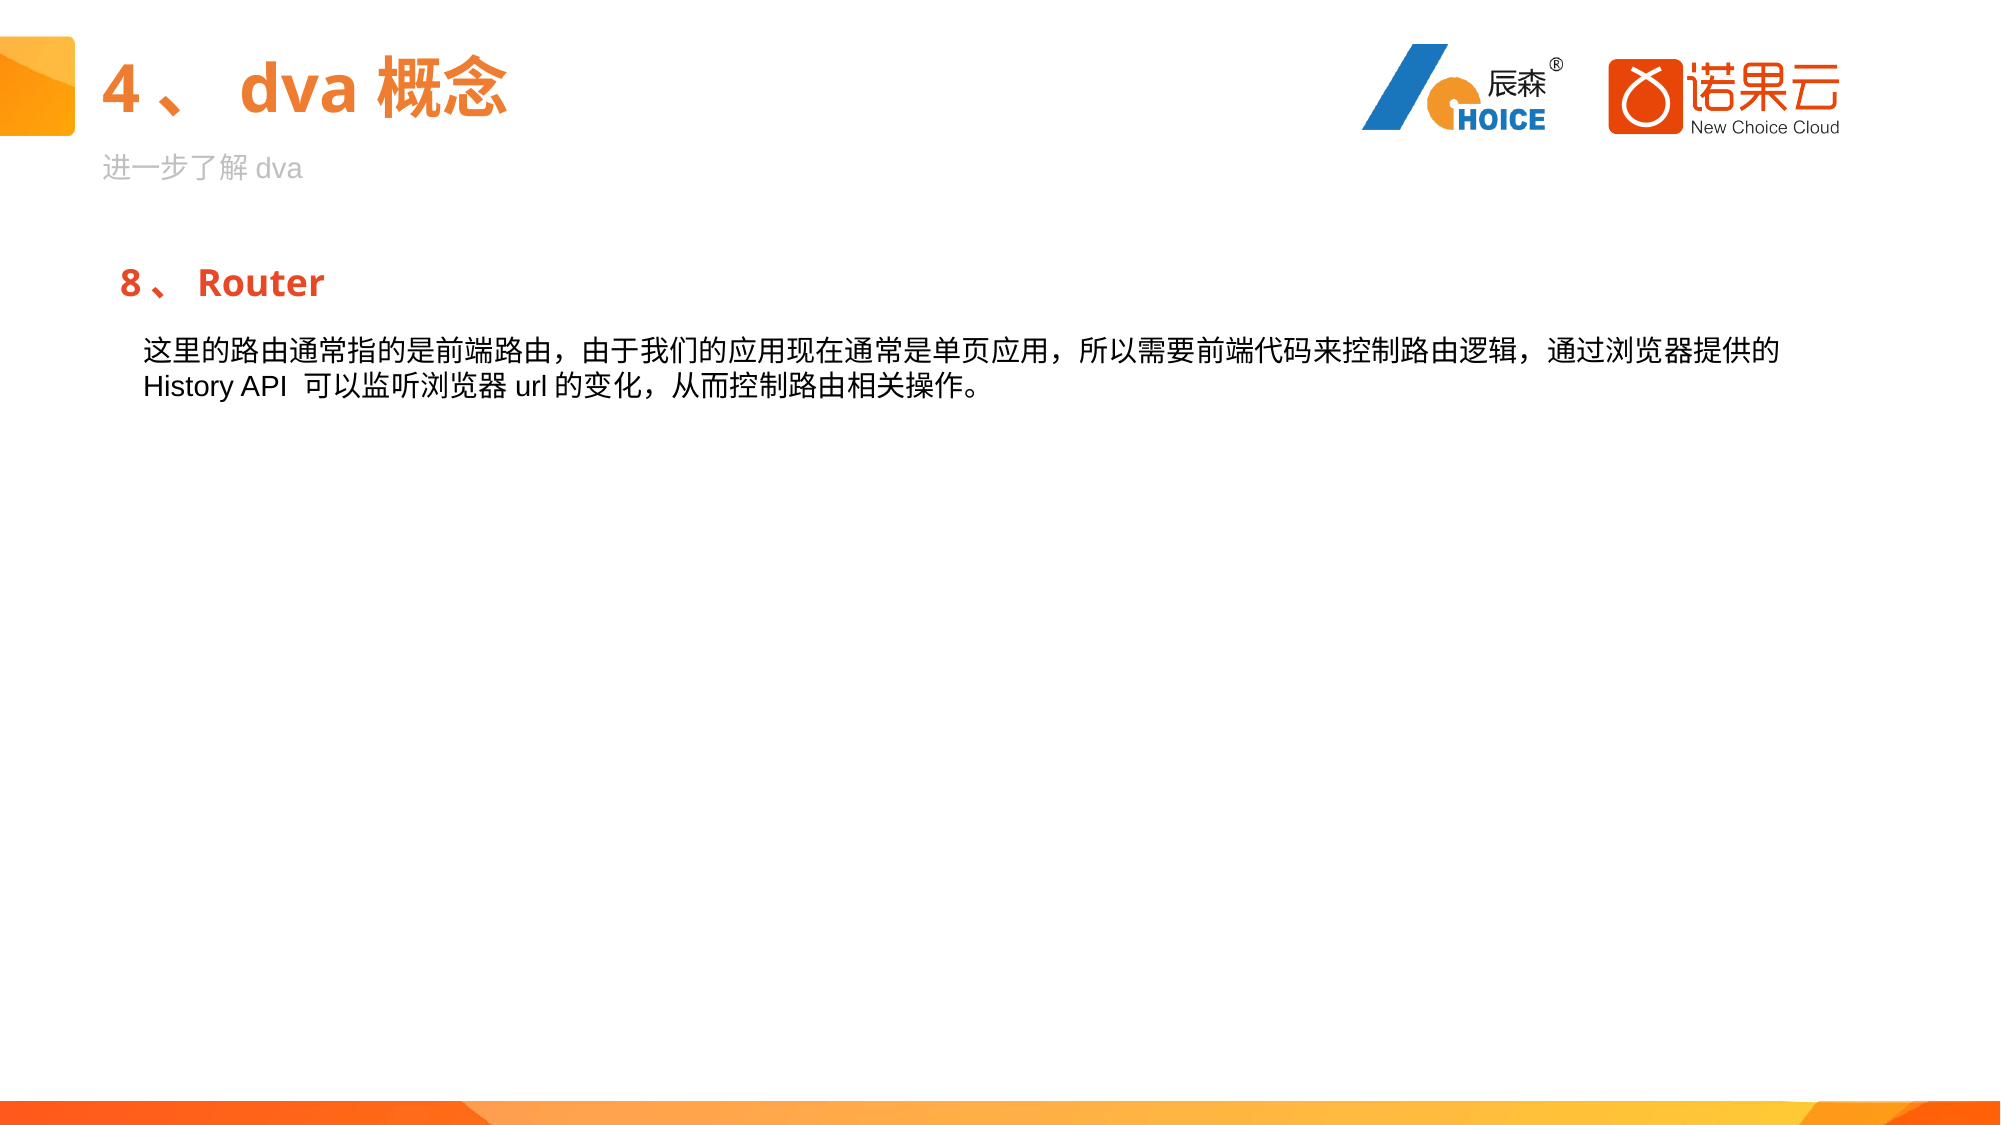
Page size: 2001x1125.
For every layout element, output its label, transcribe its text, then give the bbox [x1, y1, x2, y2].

text_box 进一步了解dva [87, 141, 630, 192]
text_box 这里的路由通常指的是前端路由，由于我们的应用现在通常是单页应用，所以需要前端代码来控制路由逻辑，通过浏览器提供的 History API 可以监听浏览器url的变化，从而控制路由相关操作。 [128, 290, 1803, 410]
title 4、dva概念 [87, 41, 859, 135]
picture [0, 0, 2001, 1125]
text_box 8、Router [105, 251, 341, 312]
